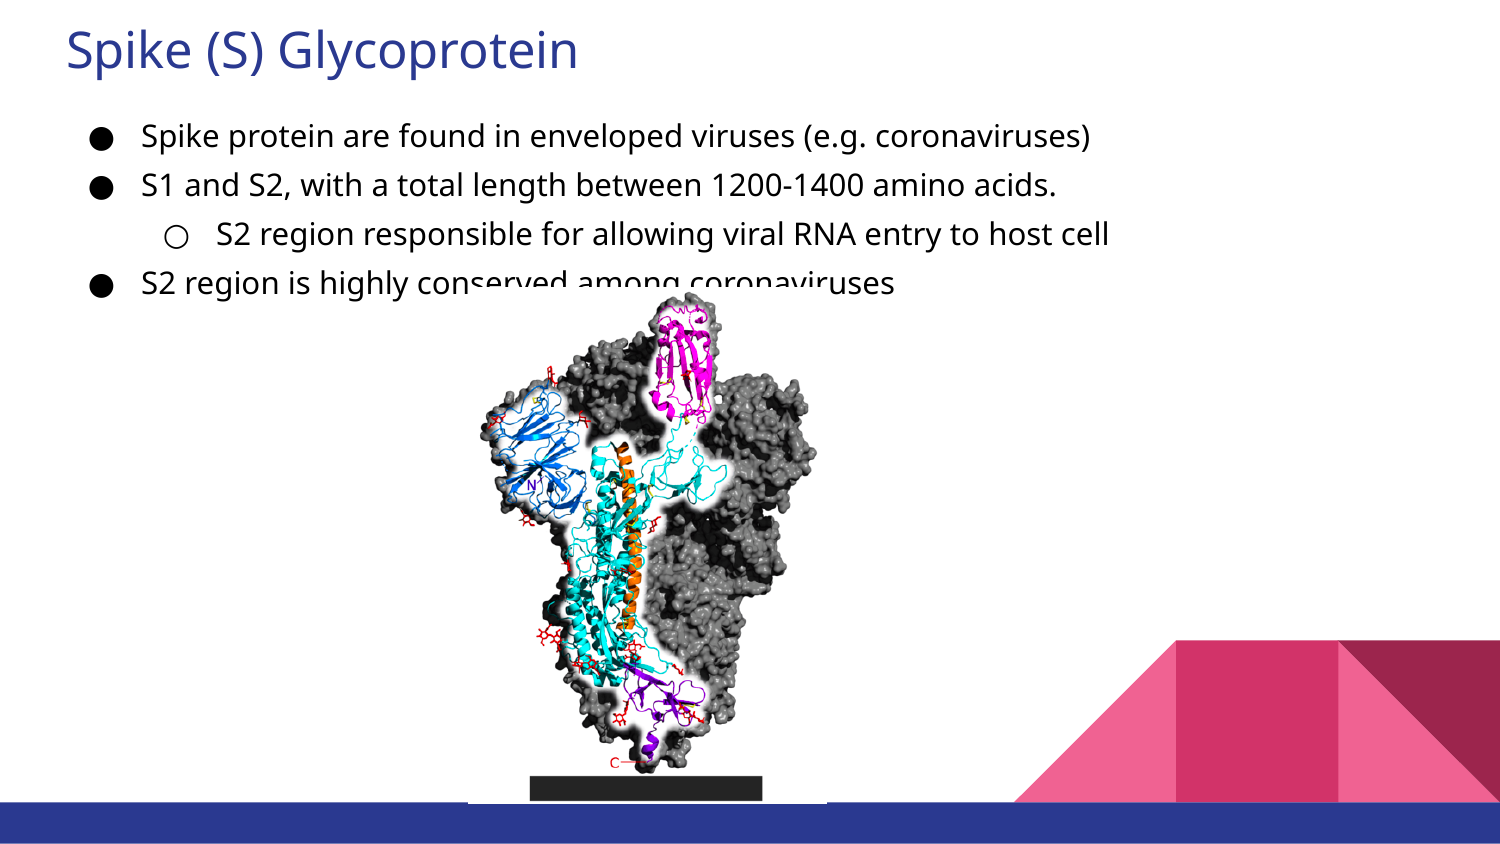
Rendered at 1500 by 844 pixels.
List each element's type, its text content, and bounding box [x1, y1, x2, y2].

list Spike protein are found in enveloped viruses (e.g. coronaviruses) S1 and S2, with a total length between 1200-1400 amino acids. S2 region responsible for allowing viral RNA entry to host cell S2 region is highly conserved among coronaviruses [51, 92, 1449, 641]
title Spike (S) Glycoprotein [51, 0, 1449, 92]
picture [468, 286, 828, 804]
